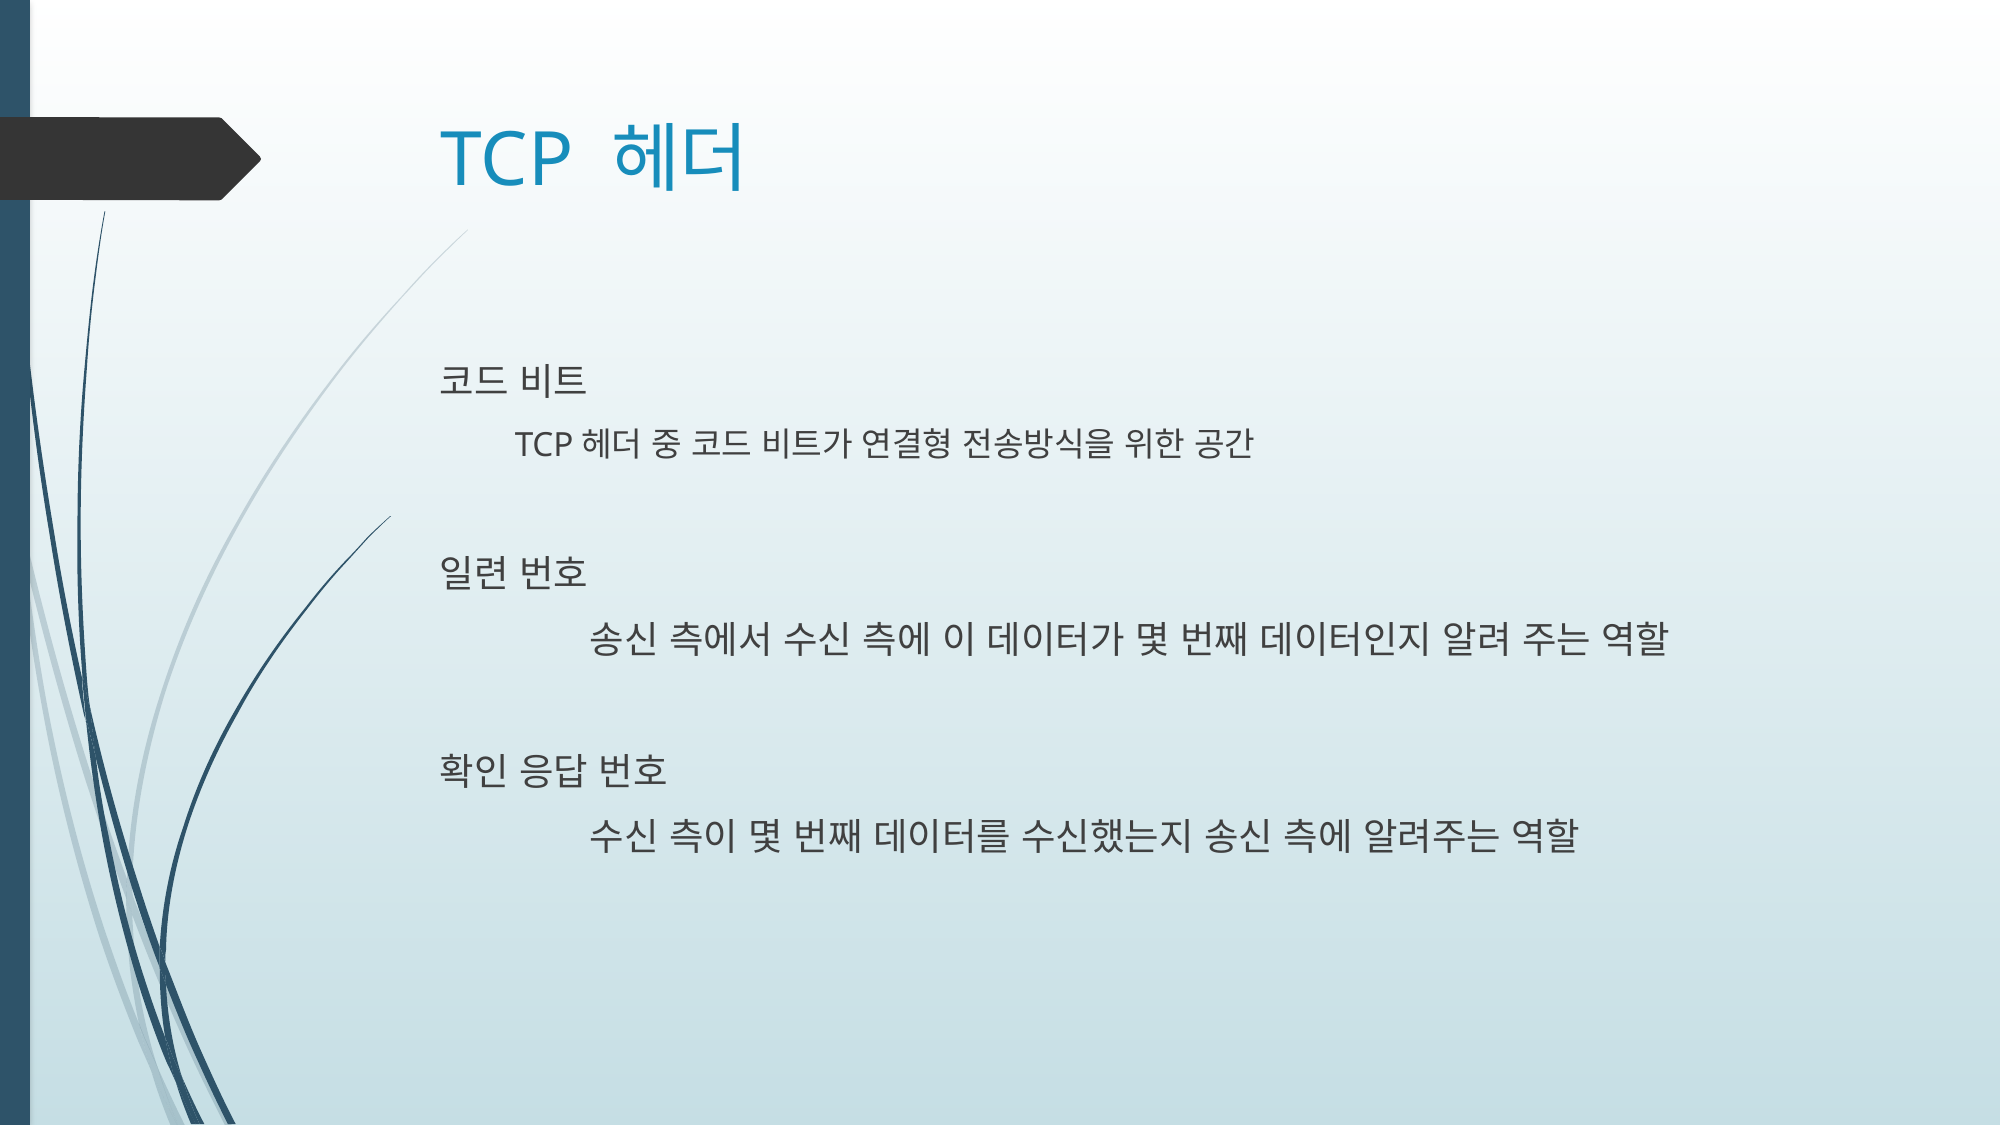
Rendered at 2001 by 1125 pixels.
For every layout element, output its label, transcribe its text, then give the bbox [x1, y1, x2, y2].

title TCP 헤더 [425, 102, 1888, 313]
list 코드 비트 TCP헤더 중 코드 비트가 연결형 전송방식을 위한 공간 일련 번호 송신 측에서 수신 측에 이 데이터가 몇 번째 데이터인지 알려 주는 역할 확인 응답 번호 수신 측이 몇 번째 데이터를 수신했는지 송신 측에 알려주는 역할 [424, 350, 1888, 970]
